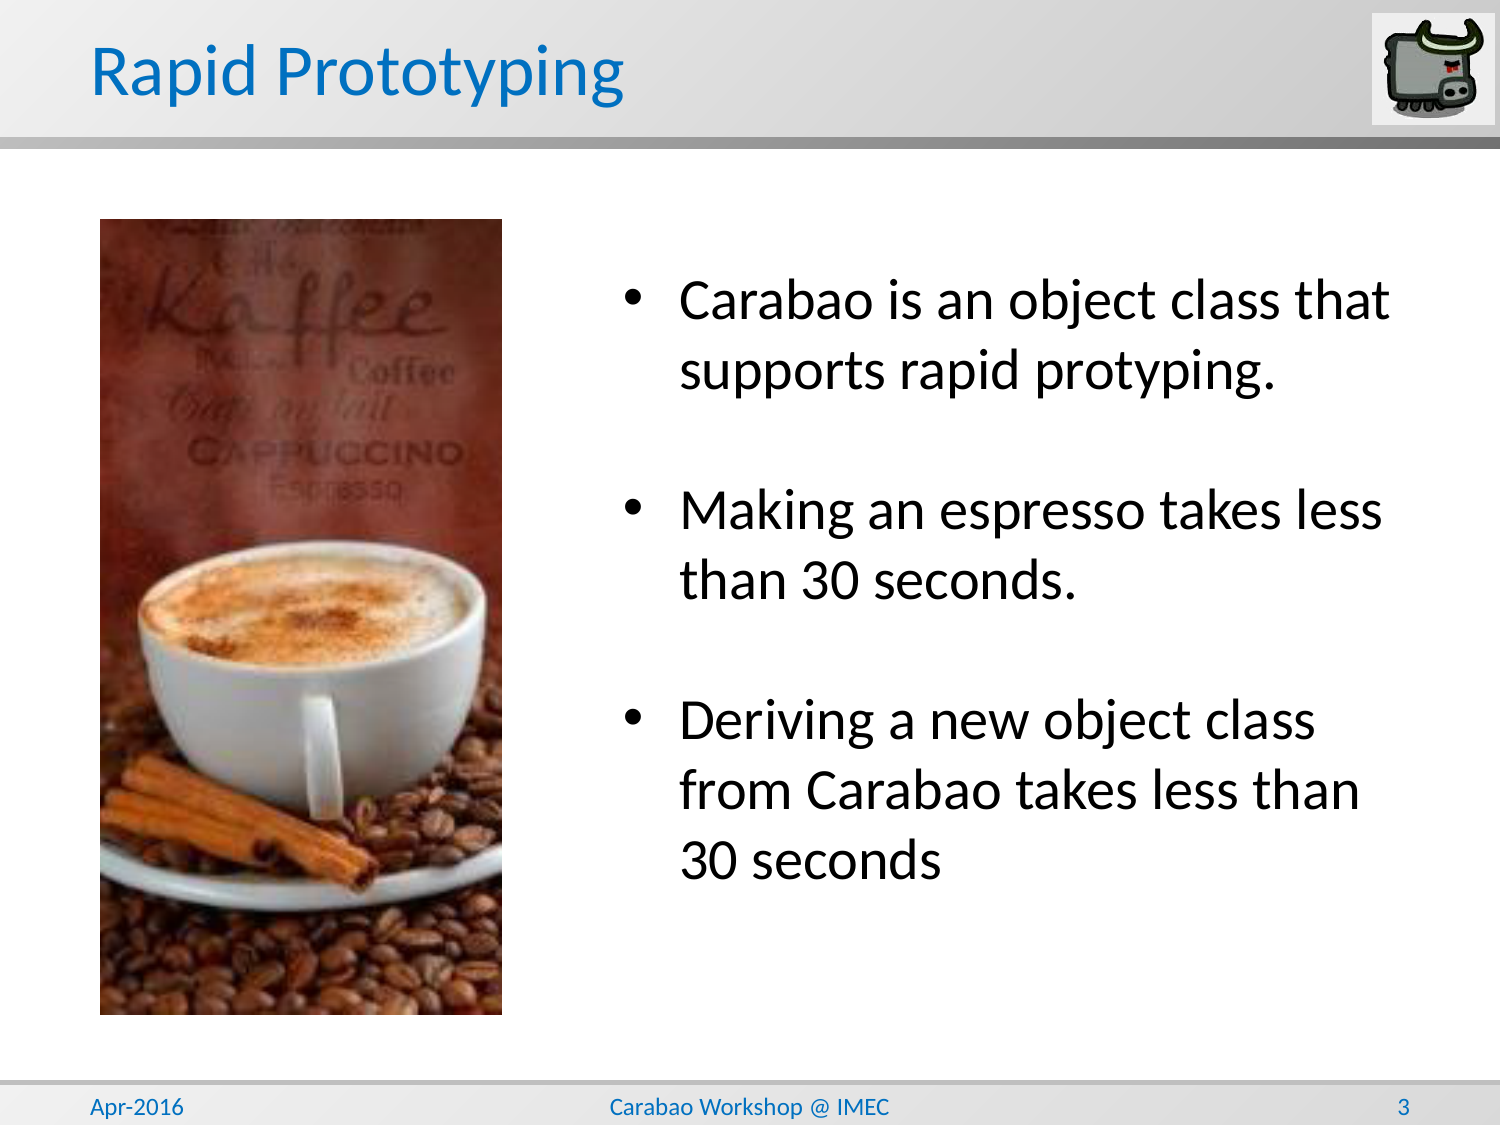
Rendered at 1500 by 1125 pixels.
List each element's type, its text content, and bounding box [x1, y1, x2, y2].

slide_number 3 [1074, 1082, 1425, 1125]
title Rapid Prototyping [75, 14, 1327, 119]
picture [1372, 13, 1495, 125]
text_box Carabao is an object class that supports rapid protyping. Making an espresso takes less than 30 seconds. Deriving a new object class from Carabao takes less than 30 seconds [608, 253, 1424, 899]
footer Carabao Workshop @ IMEC [512, 1082, 988, 1125]
slide_number Apr-2016 [75, 1082, 425, 1125]
picture [100, 219, 503, 1016]
